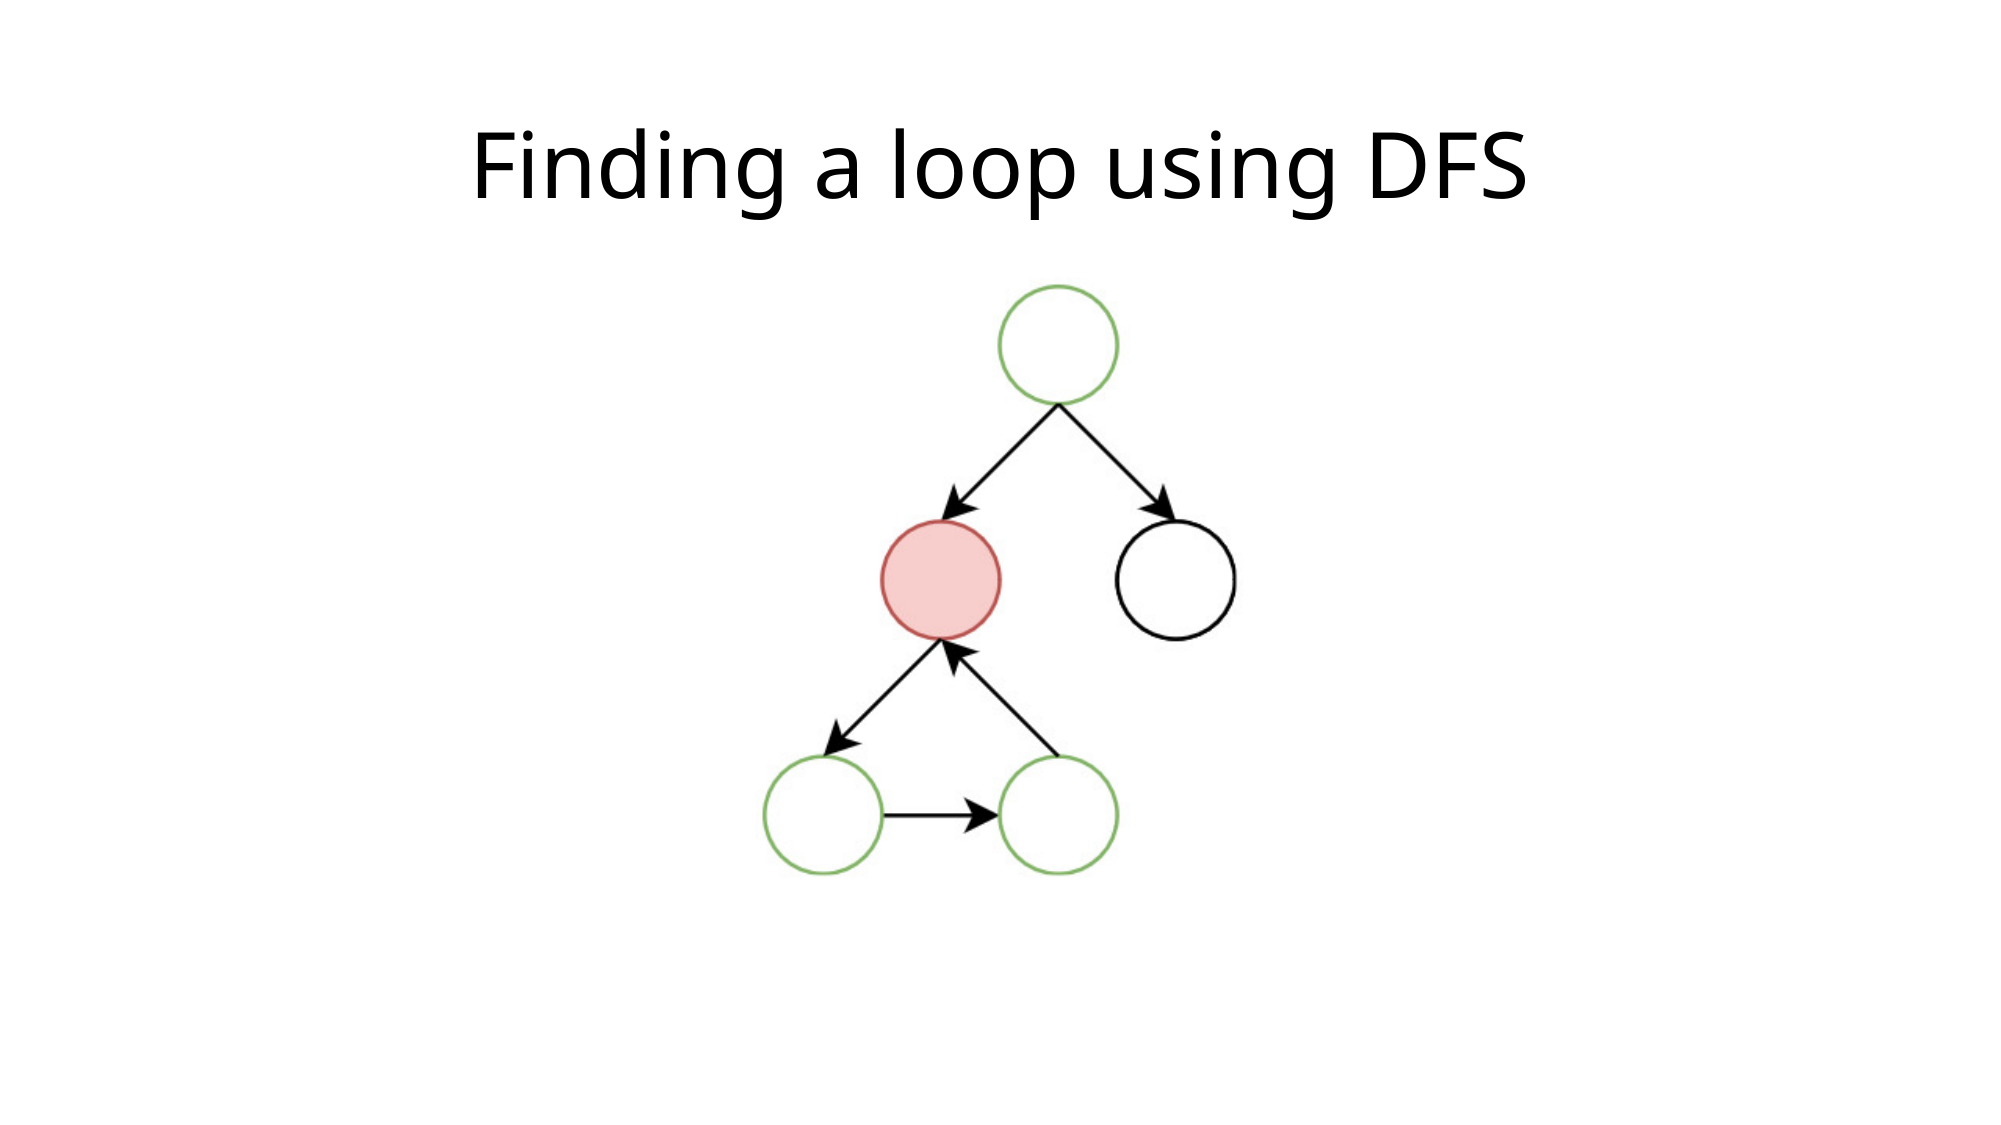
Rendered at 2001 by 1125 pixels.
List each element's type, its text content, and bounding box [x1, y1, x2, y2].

title Finding a loop using DFS [137, 59, 1863, 278]
picture [755, 277, 1245, 884]
